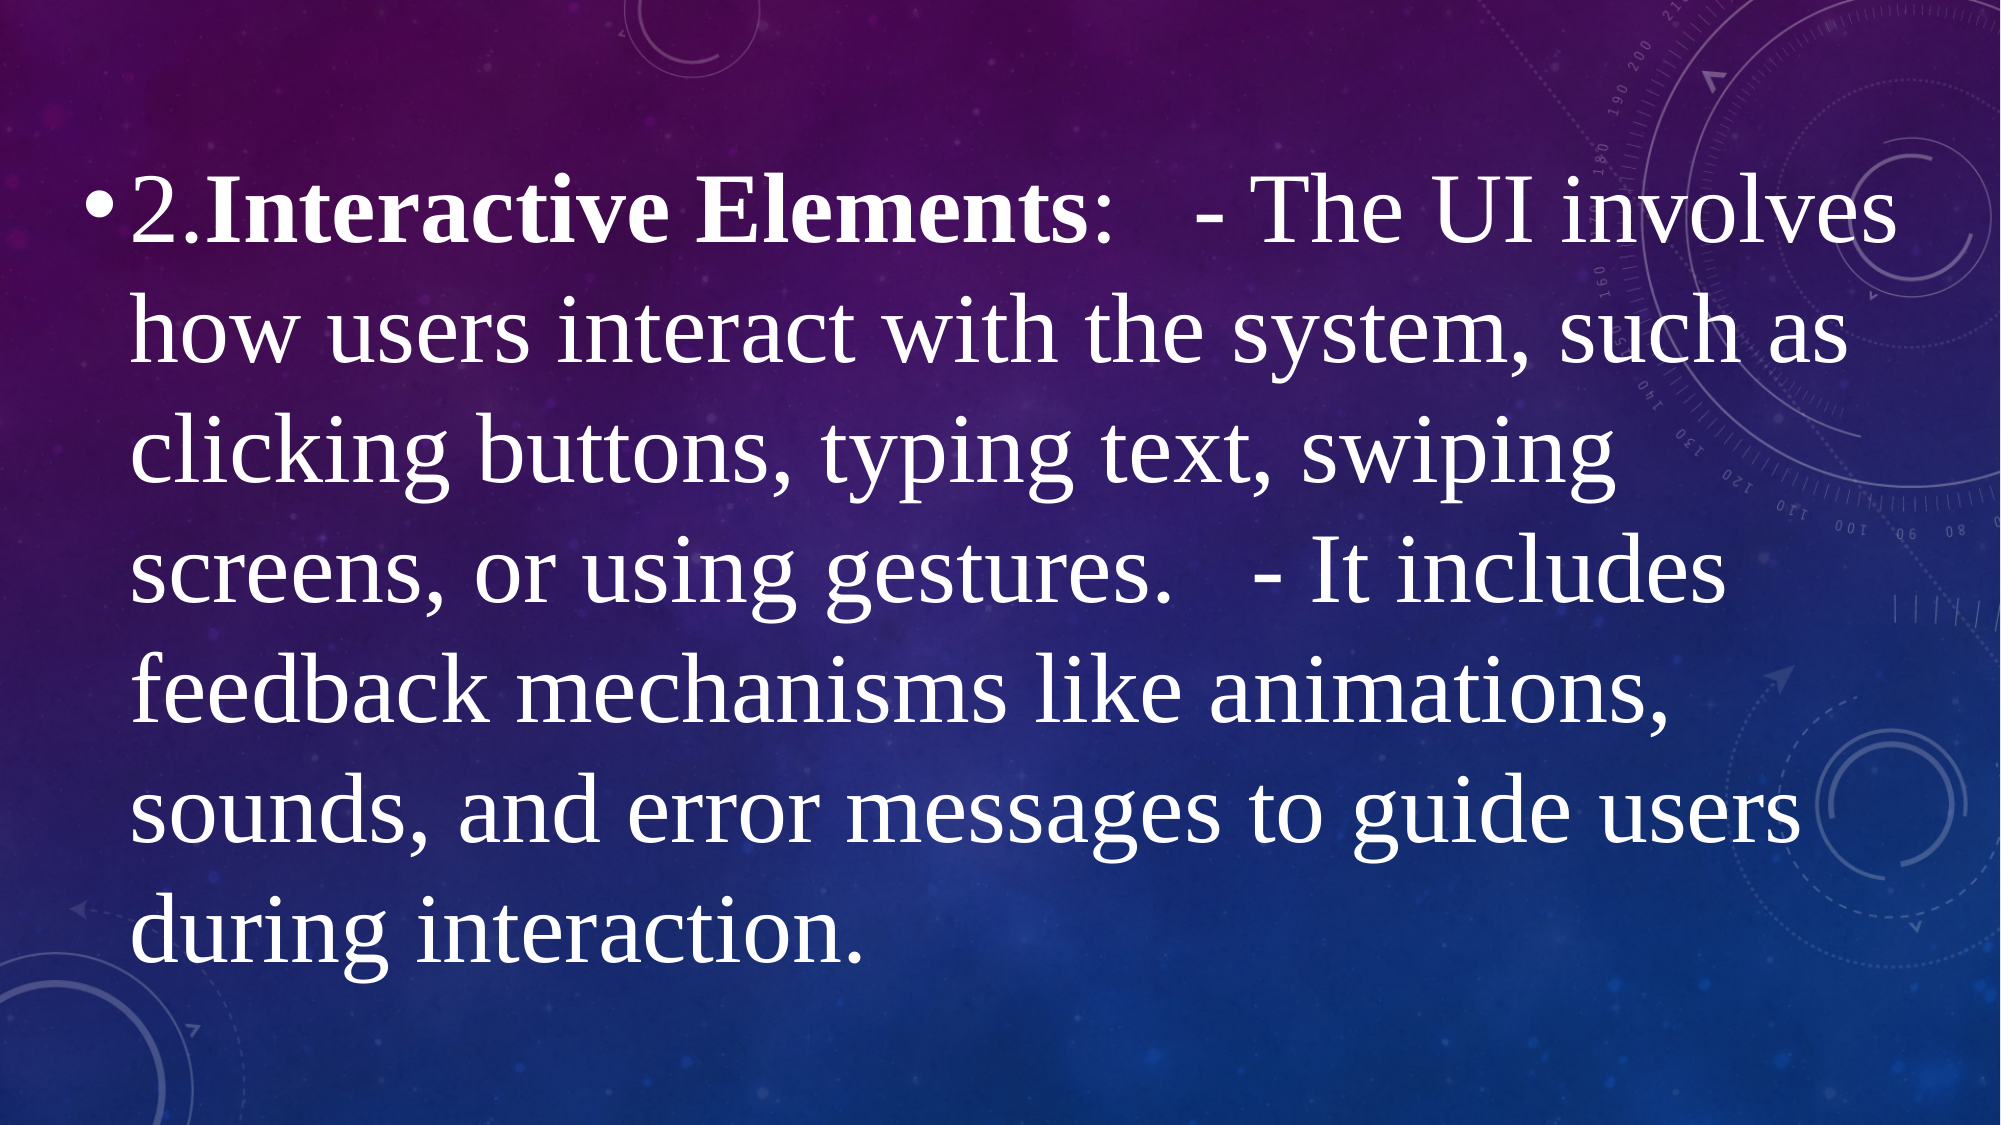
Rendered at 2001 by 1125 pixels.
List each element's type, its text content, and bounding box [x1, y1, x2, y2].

list 2.Interactive Elements: - The UI involves how users interact with the system, such as clicking buttons, typing text, swiping screens, or using gestures. - It includes feedback mechanisms like animations, sounds, and error messages to guide users during interaction. [67, 263, 1933, 862]
picture [0, 0, 2001, 1125]
